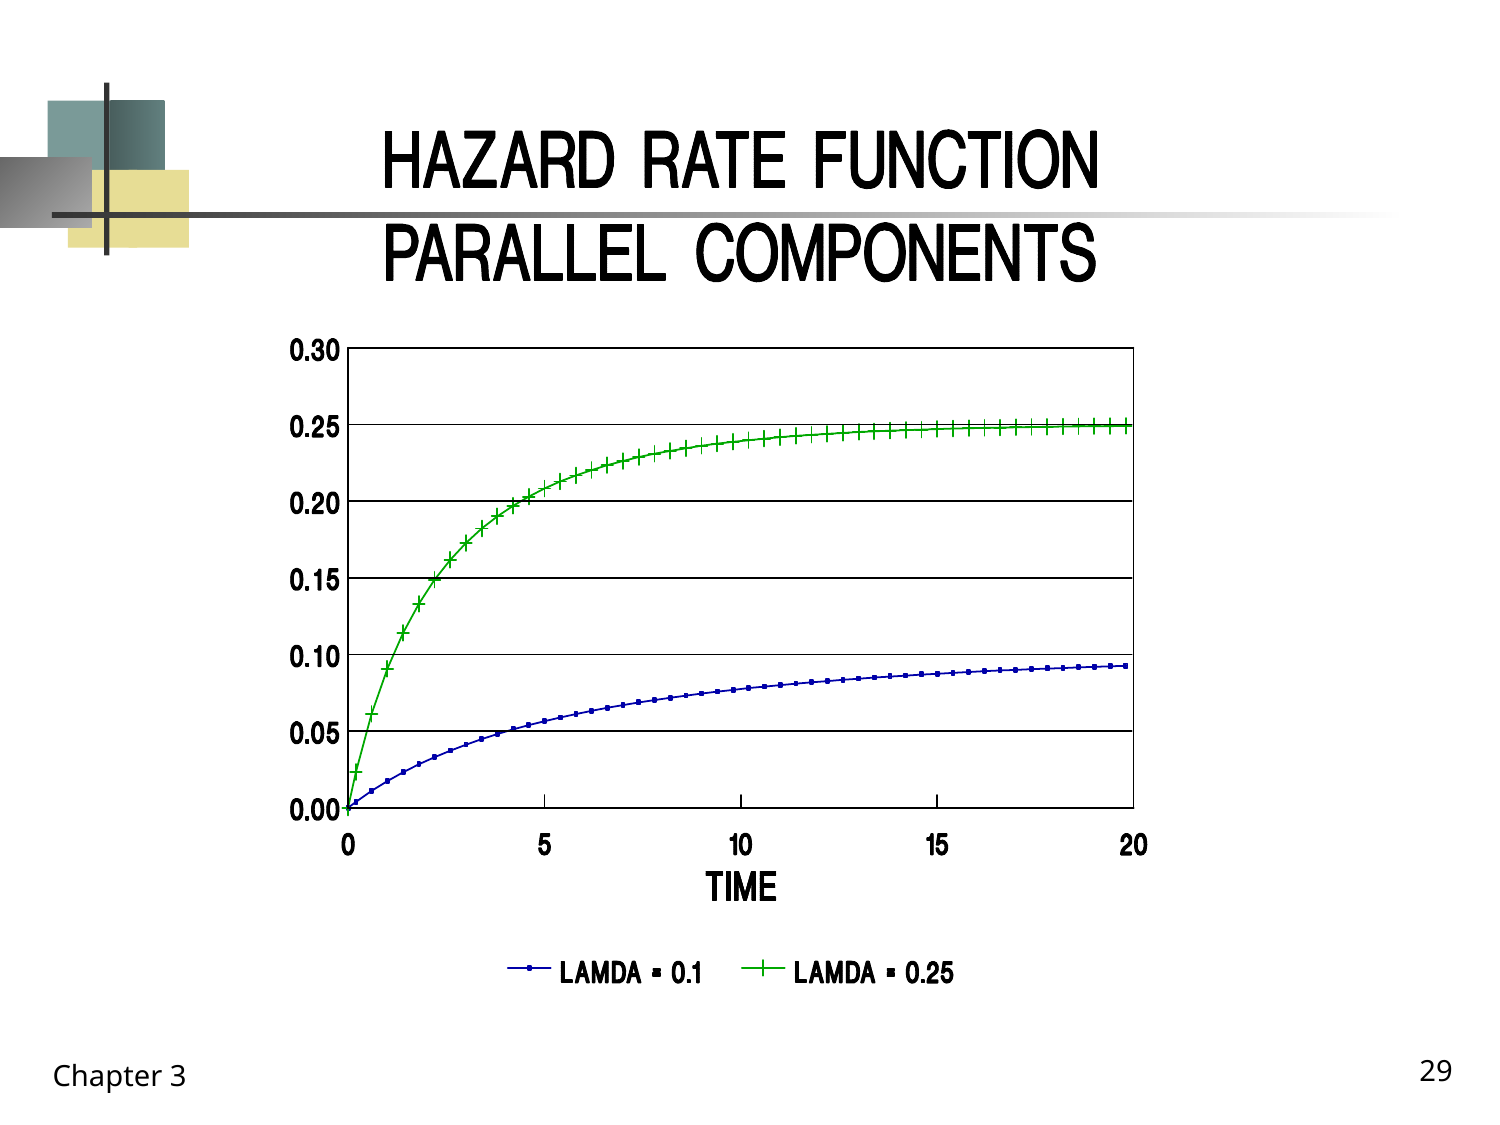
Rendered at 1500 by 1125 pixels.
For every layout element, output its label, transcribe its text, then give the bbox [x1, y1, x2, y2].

slide_number Chapter 3 [37, 1024, 351, 1101]
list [287, 124, 1151, 988]
slide_number 29 [1154, 1023, 1468, 1100]
